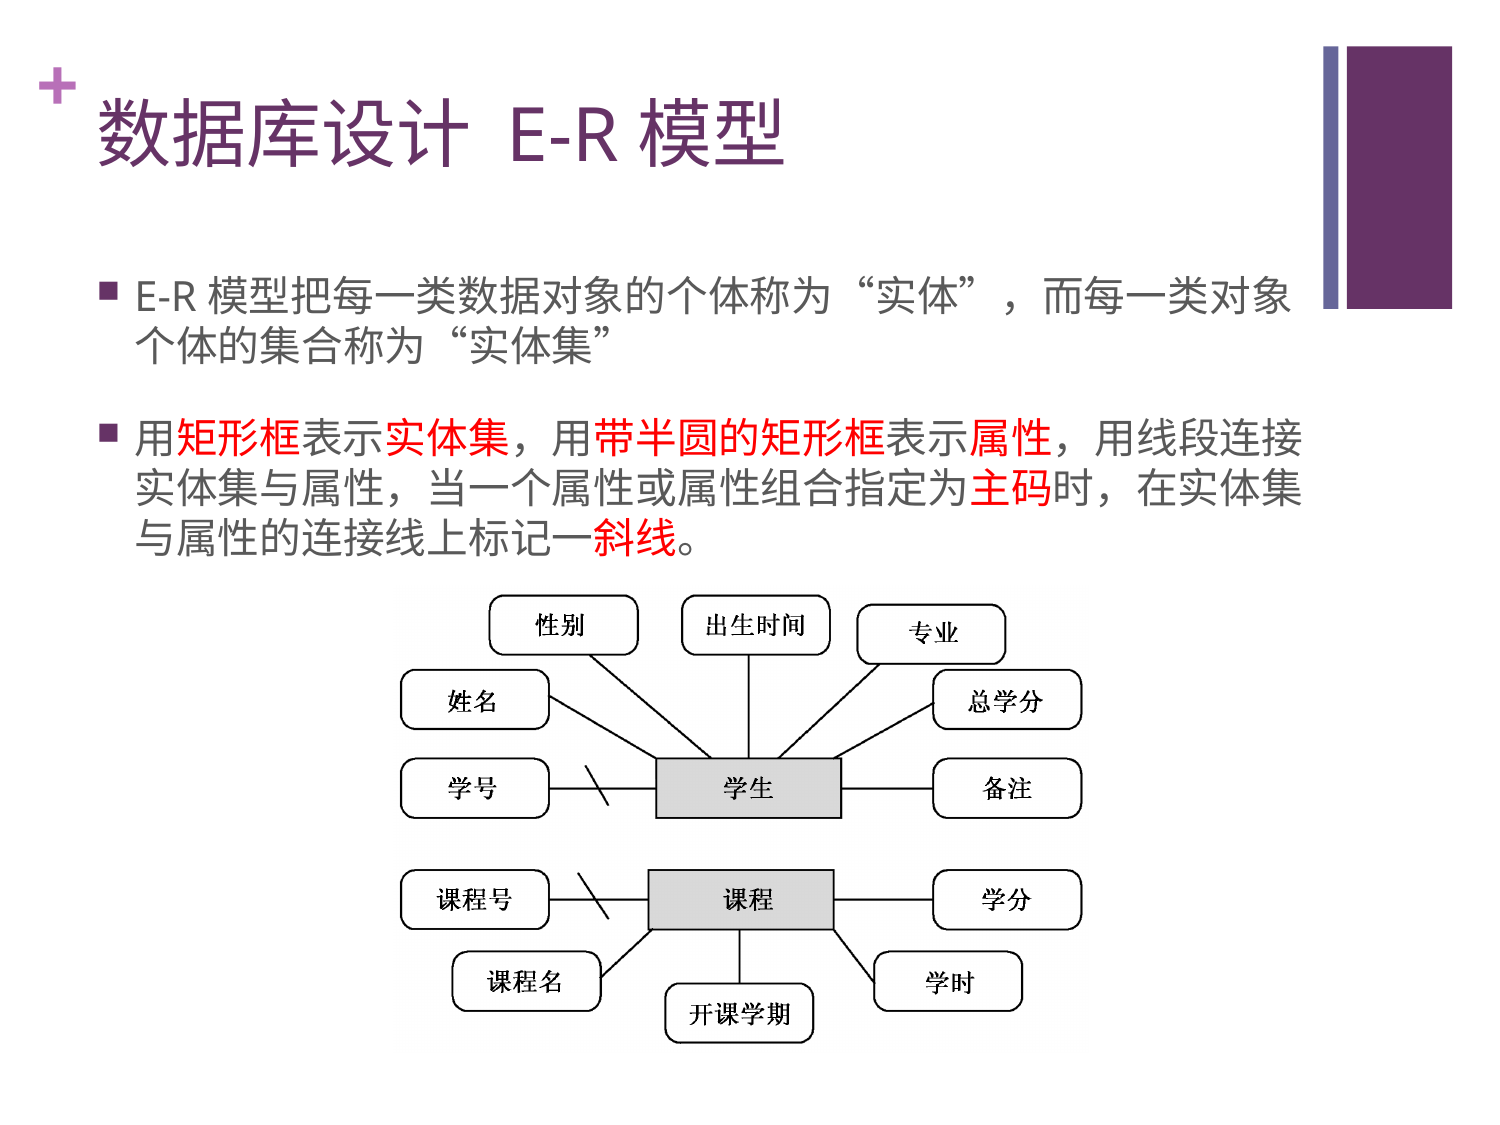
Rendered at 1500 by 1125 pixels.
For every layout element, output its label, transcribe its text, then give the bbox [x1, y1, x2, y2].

list E-R模型把每一类数据对象的个体称为“实体”，而每一类对象个体的集合称为“实体集” 用矩形框表示实体集，用带半圆的矩形框表示属性，用线段连接实体集与属性，当一个属性或属性组合指定为主码时，在实体集与属性的连接线上标记一斜线。 [81, 262, 1322, 1005]
title 数据库设计 E-R模型 [81, 79, 1322, 262]
picture [392, 585, 1090, 1054]
